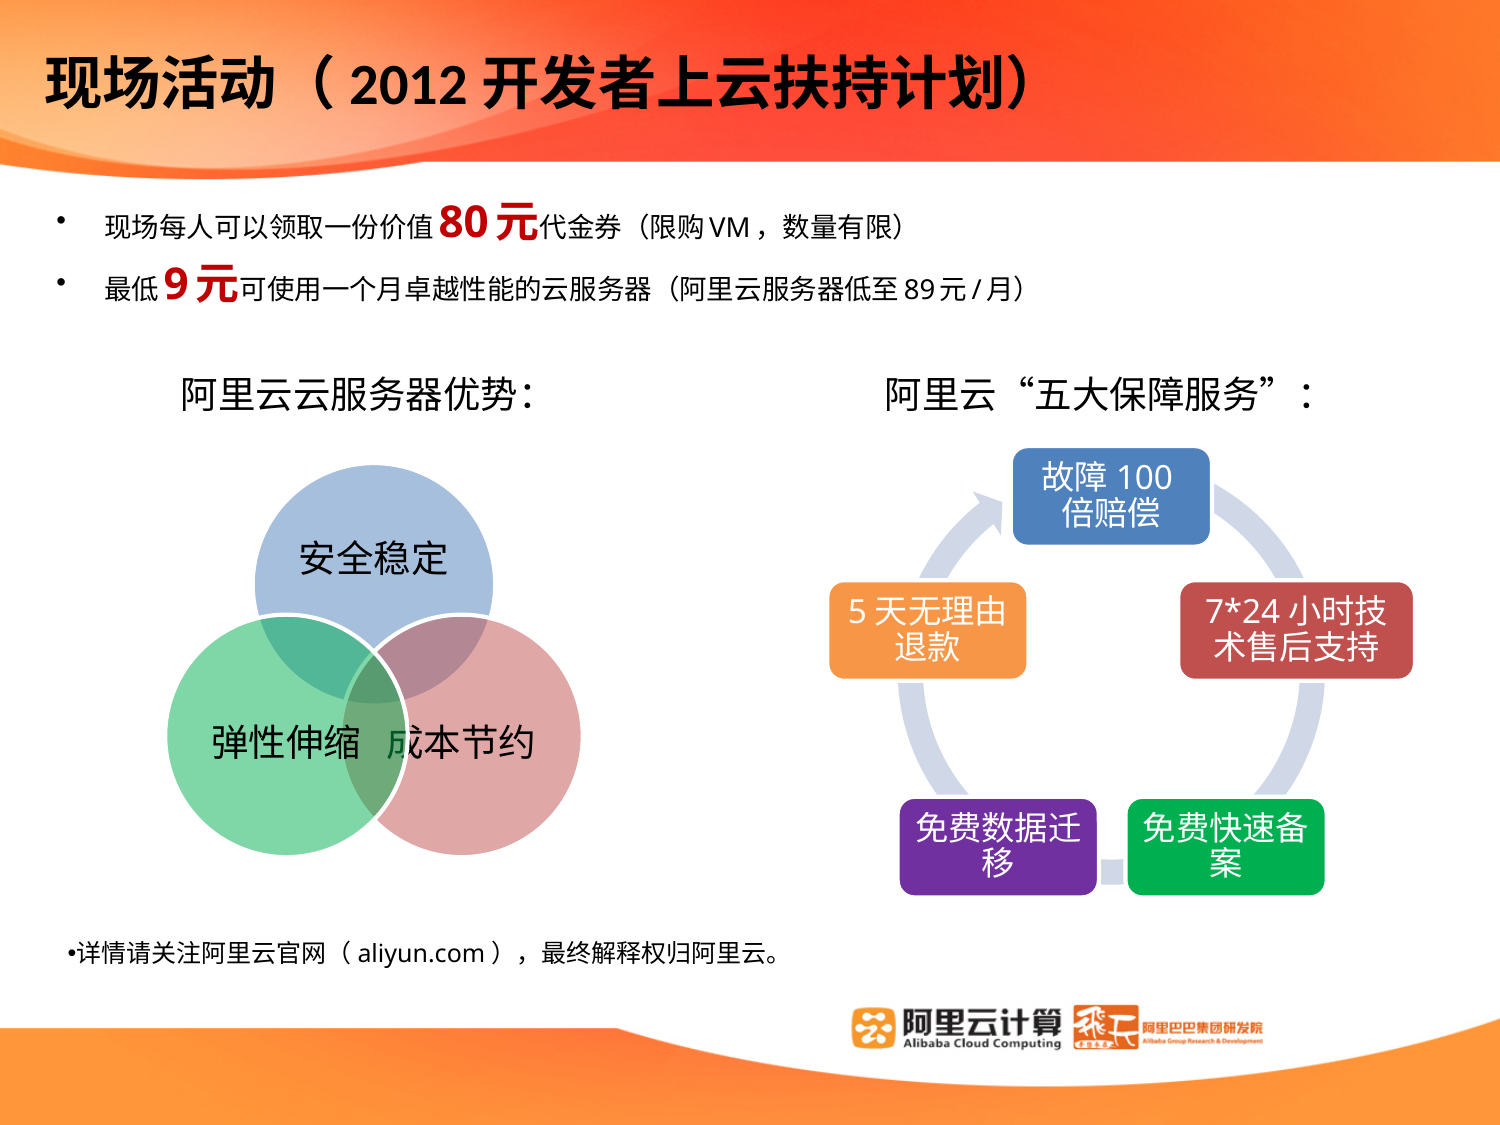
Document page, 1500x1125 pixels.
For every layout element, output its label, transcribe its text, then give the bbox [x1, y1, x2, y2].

text_box 详情请关注阿里云官网（aliyun.com），最终解释权归阿里云。 [53, 930, 1176, 976]
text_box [785, 445, 1457, 898]
text_box 阿里云“五大保障服务”： [870, 363, 1350, 424]
picture [0, 0, 1500, 1125]
text_box 阿里云云服务器优势： [165, 363, 571, 424]
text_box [76, 457, 672, 863]
title 现场活动（2012开发者上云扶持计划） [29, 42, 1329, 120]
list 现场每人可以领取一份价值80元代金券（限购VM，数量有限） 最低9元可使用一个月卓越性能的云服务器（阿里云服务器低至89元/月） [41, 186, 1459, 317]
